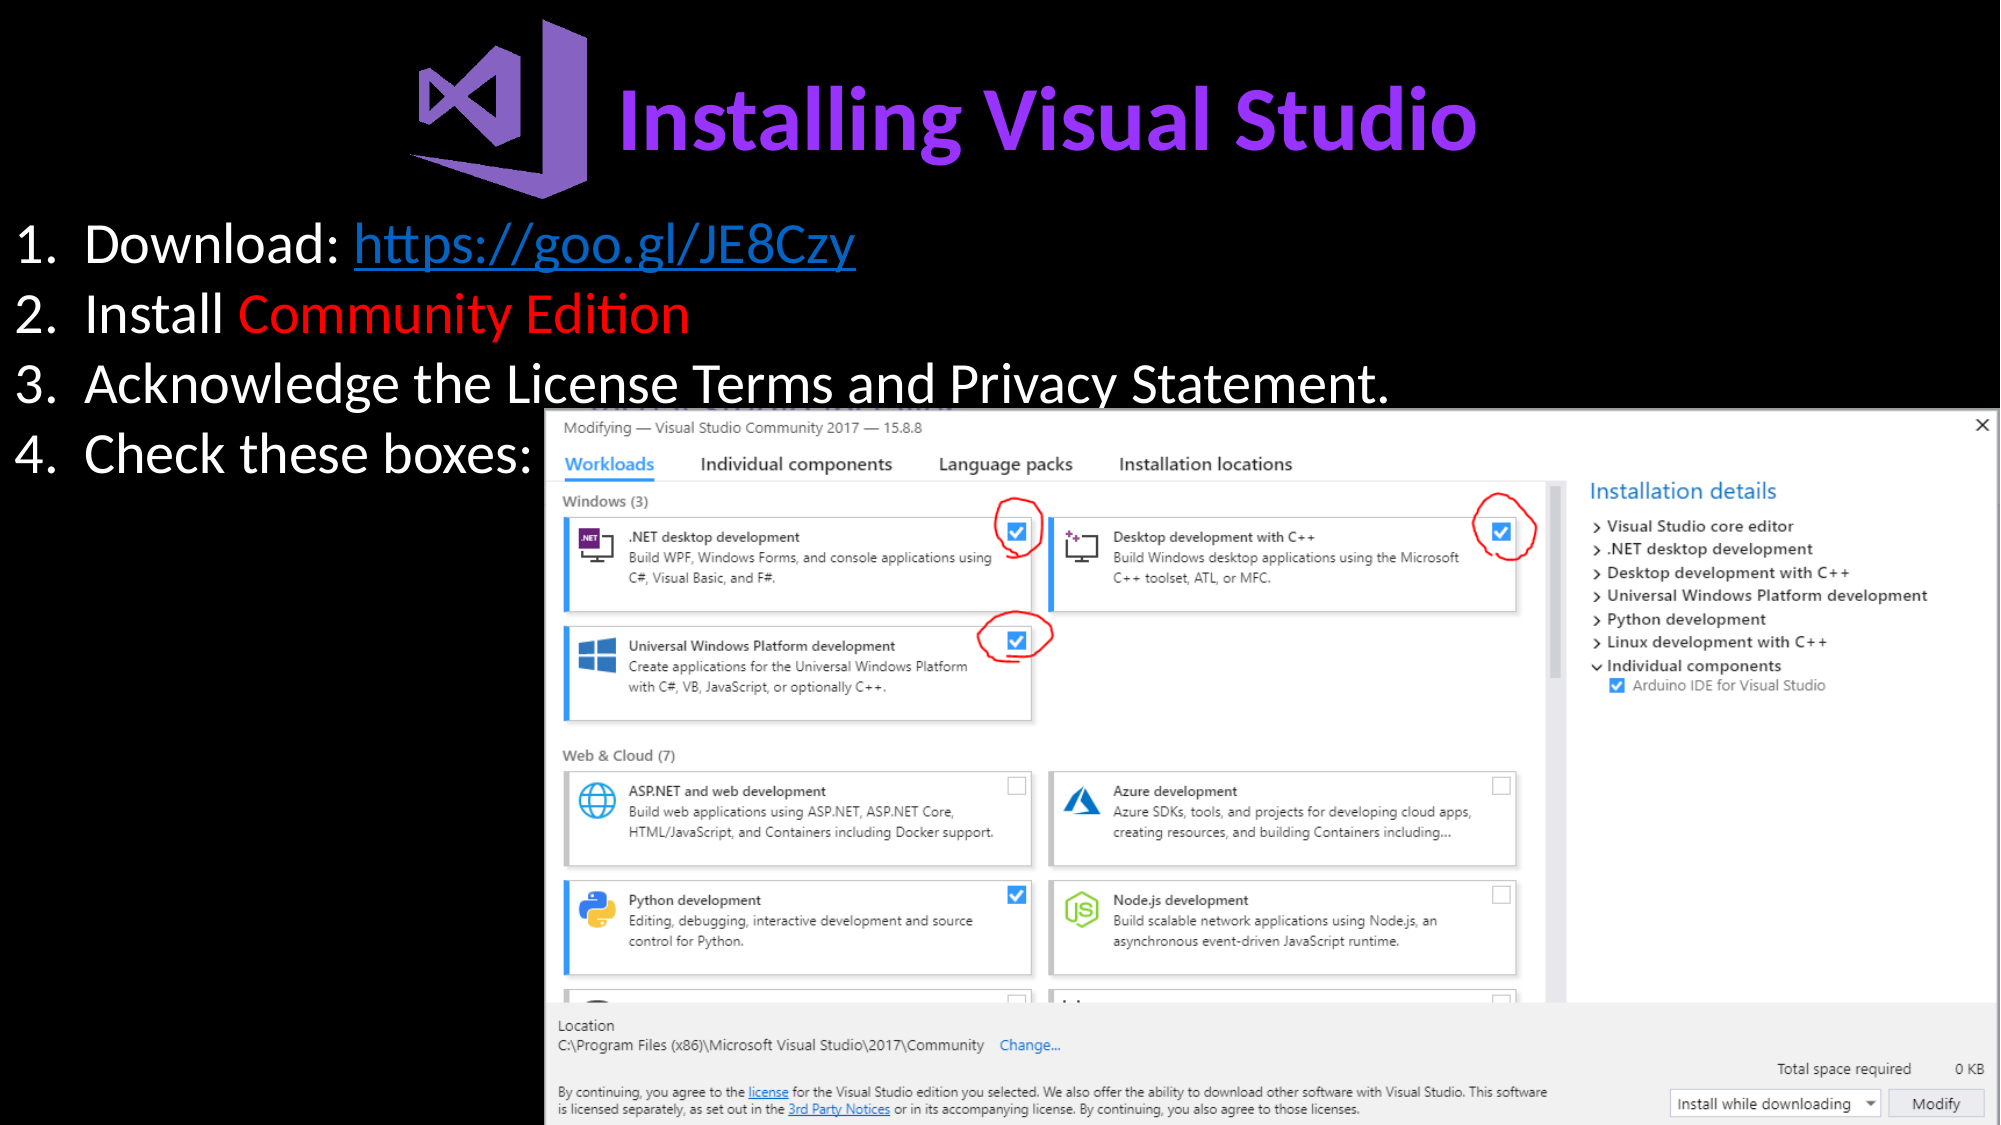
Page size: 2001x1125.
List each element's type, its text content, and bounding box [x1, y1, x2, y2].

title Installing Visual Studio [602, 46, 1496, 196]
picture [544, 408, 2000, 1125]
text_box Download: https://goo.gl/JE8Czy Install Community Edition Acknowledge the License Terms and Privacy Statement. Check these boxes: [0, 198, 2000, 538]
picture [407, 19, 587, 199]
